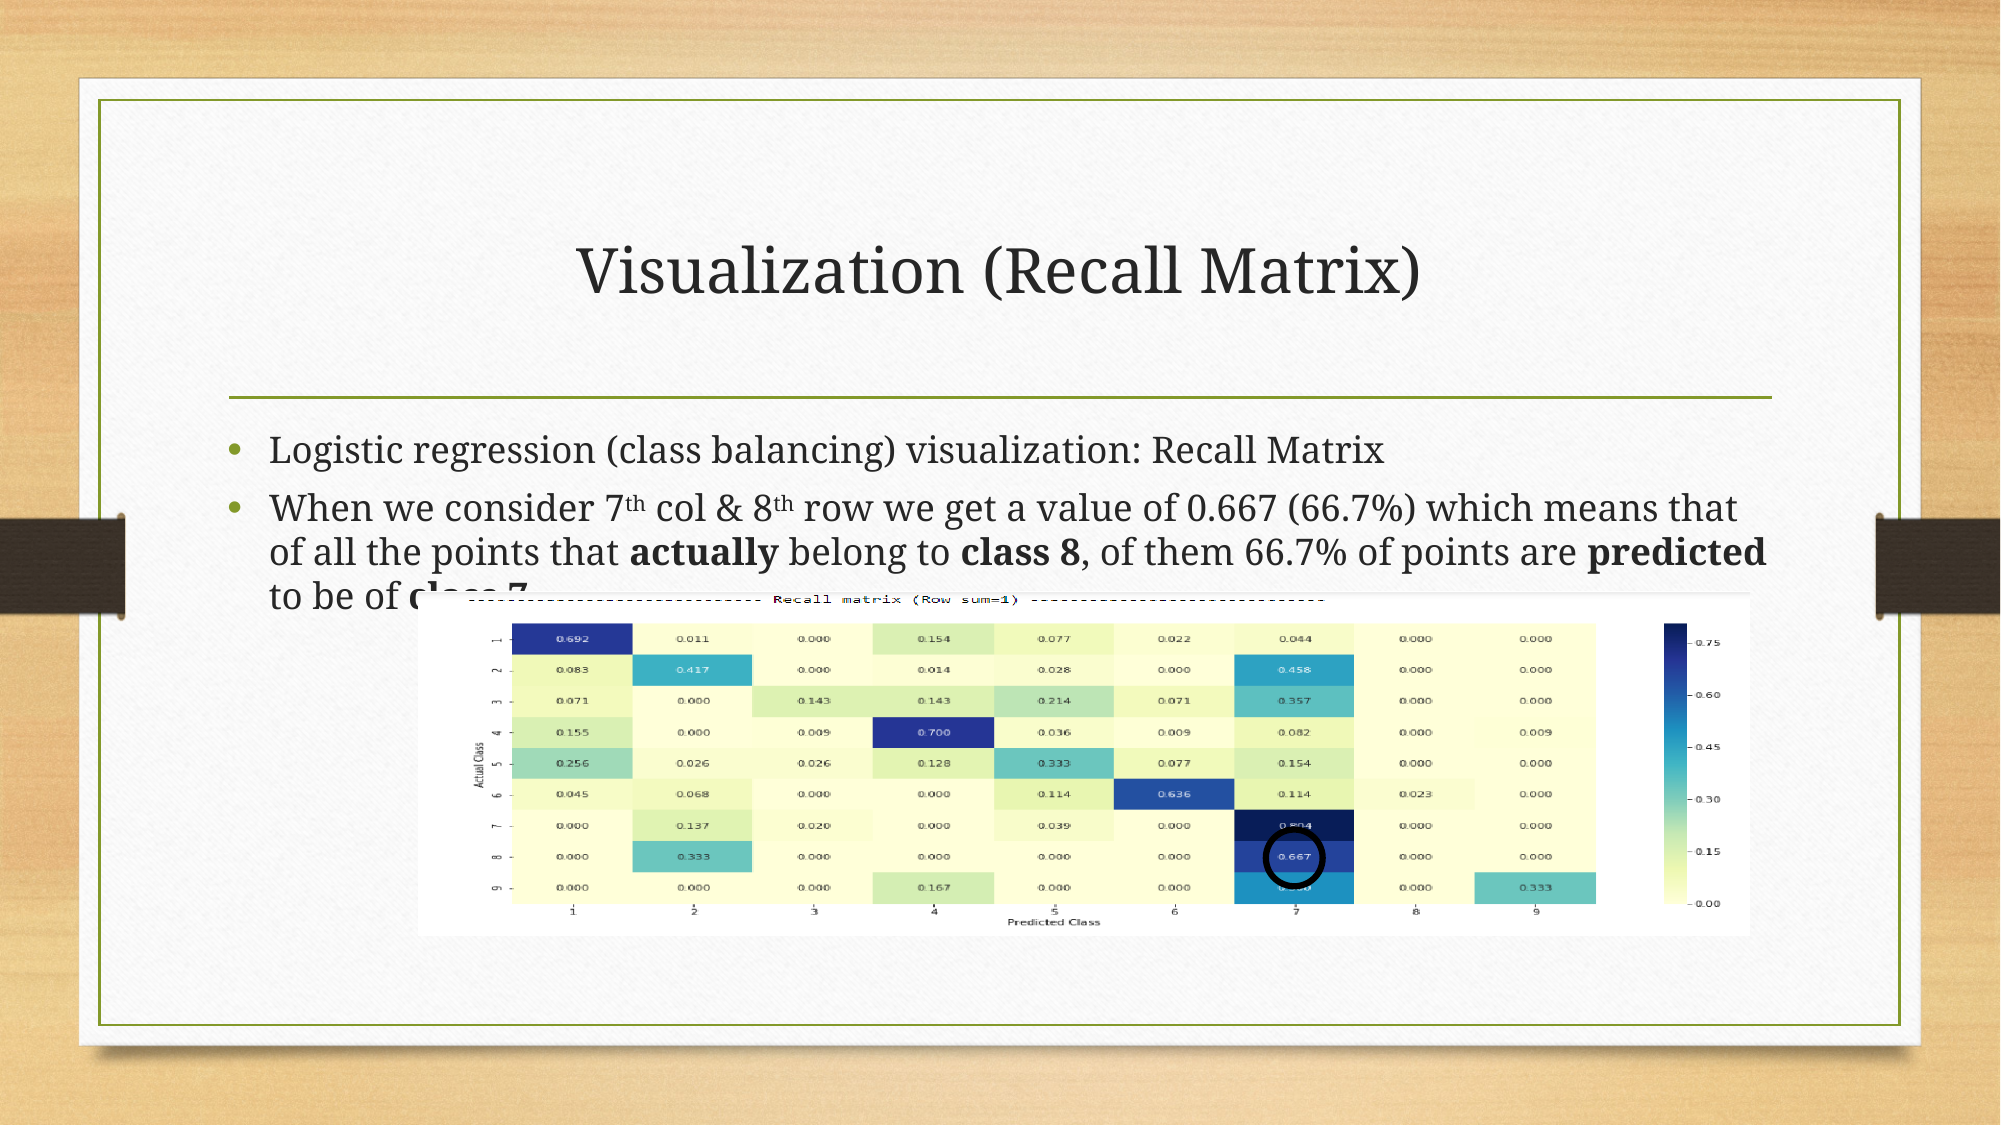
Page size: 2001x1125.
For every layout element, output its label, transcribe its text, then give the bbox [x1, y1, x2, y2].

list Logistic regression (class balancing) visualization: Recall Matrix When we consider 7th col & 8th row we get a value of 0.667 (66.7%) which means that of all the points that actually belong to class 8, of them 66.7% of points are predicted to be of class 7. [212, 419, 1788, 964]
title Visualization (Recall Matrix) [212, 161, 1788, 375]
picture [0, 0, 2001, 1125]
